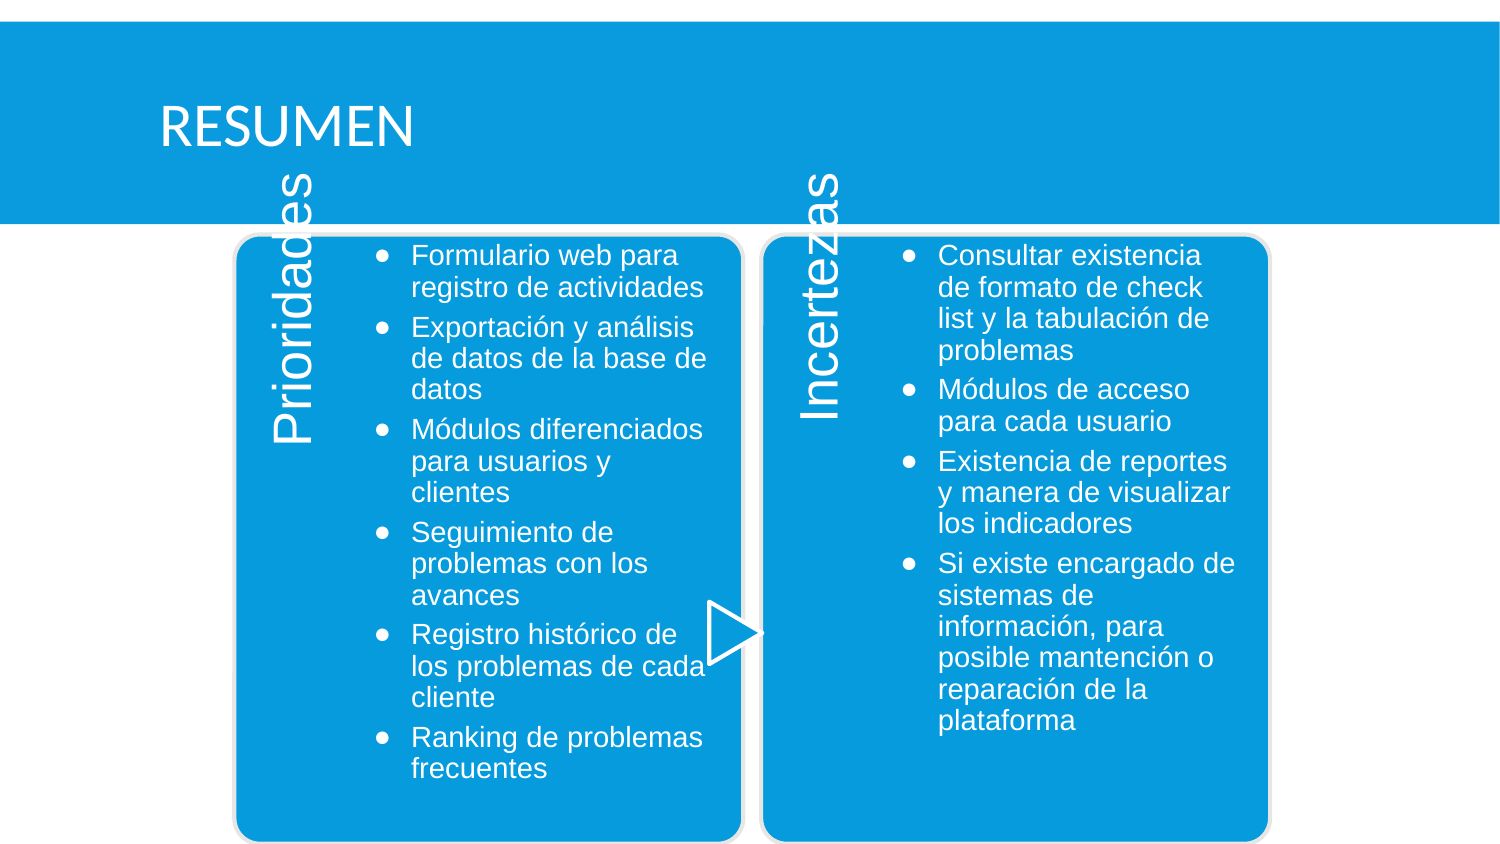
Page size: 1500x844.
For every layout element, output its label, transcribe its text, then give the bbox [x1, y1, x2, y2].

title RESUMEN [147, 34, 1352, 221]
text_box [234, 234, 1271, 844]
